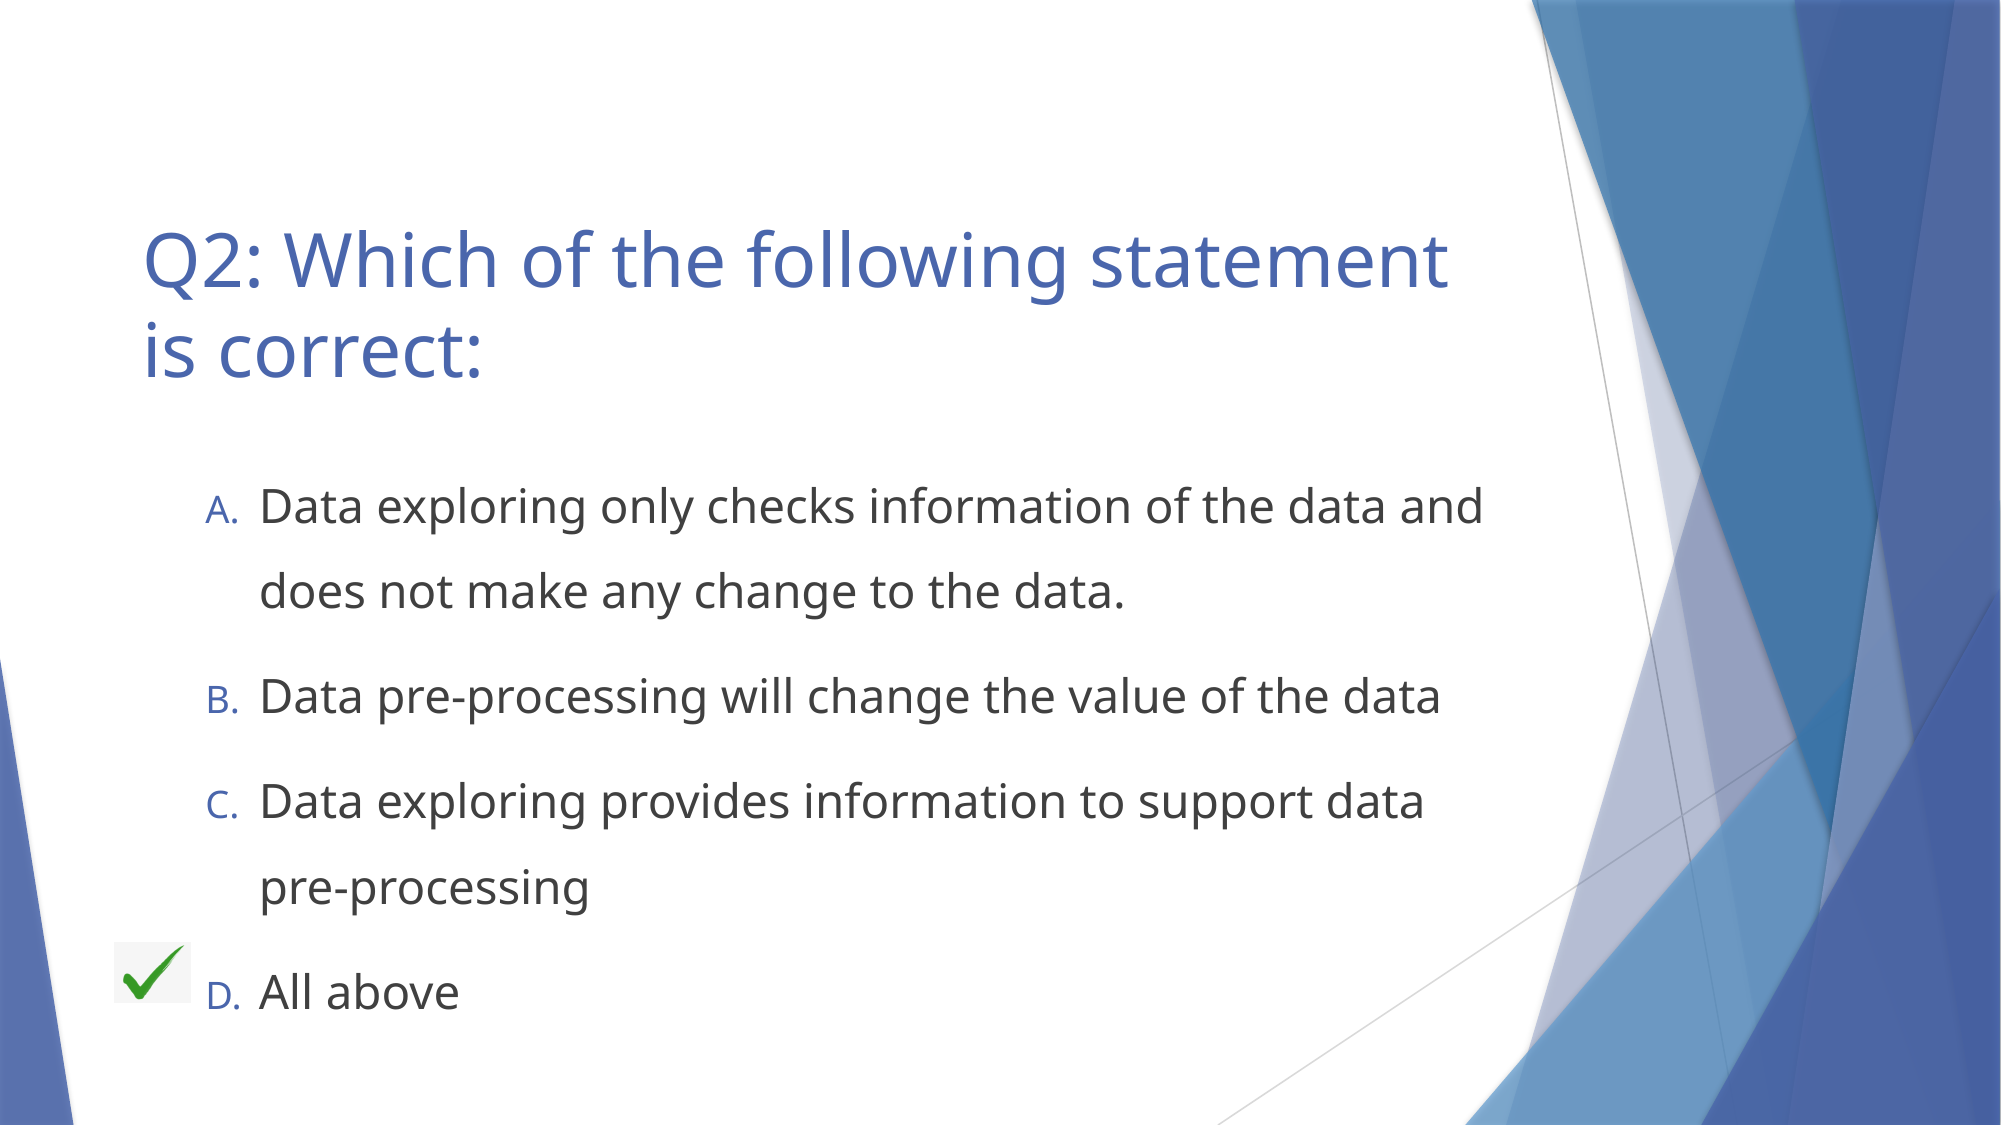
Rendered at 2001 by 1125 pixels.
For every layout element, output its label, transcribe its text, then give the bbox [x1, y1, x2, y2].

picture [114, 941, 191, 1004]
list Data exploring only checks information of the data and does not make any change to the data. Data pre-processing will change the value of the data Data exploring provides information to support data pre-processing All above [190, 439, 1538, 1029]
title Q2: Which of the following statement is correct: [127, 204, 1538, 422]
